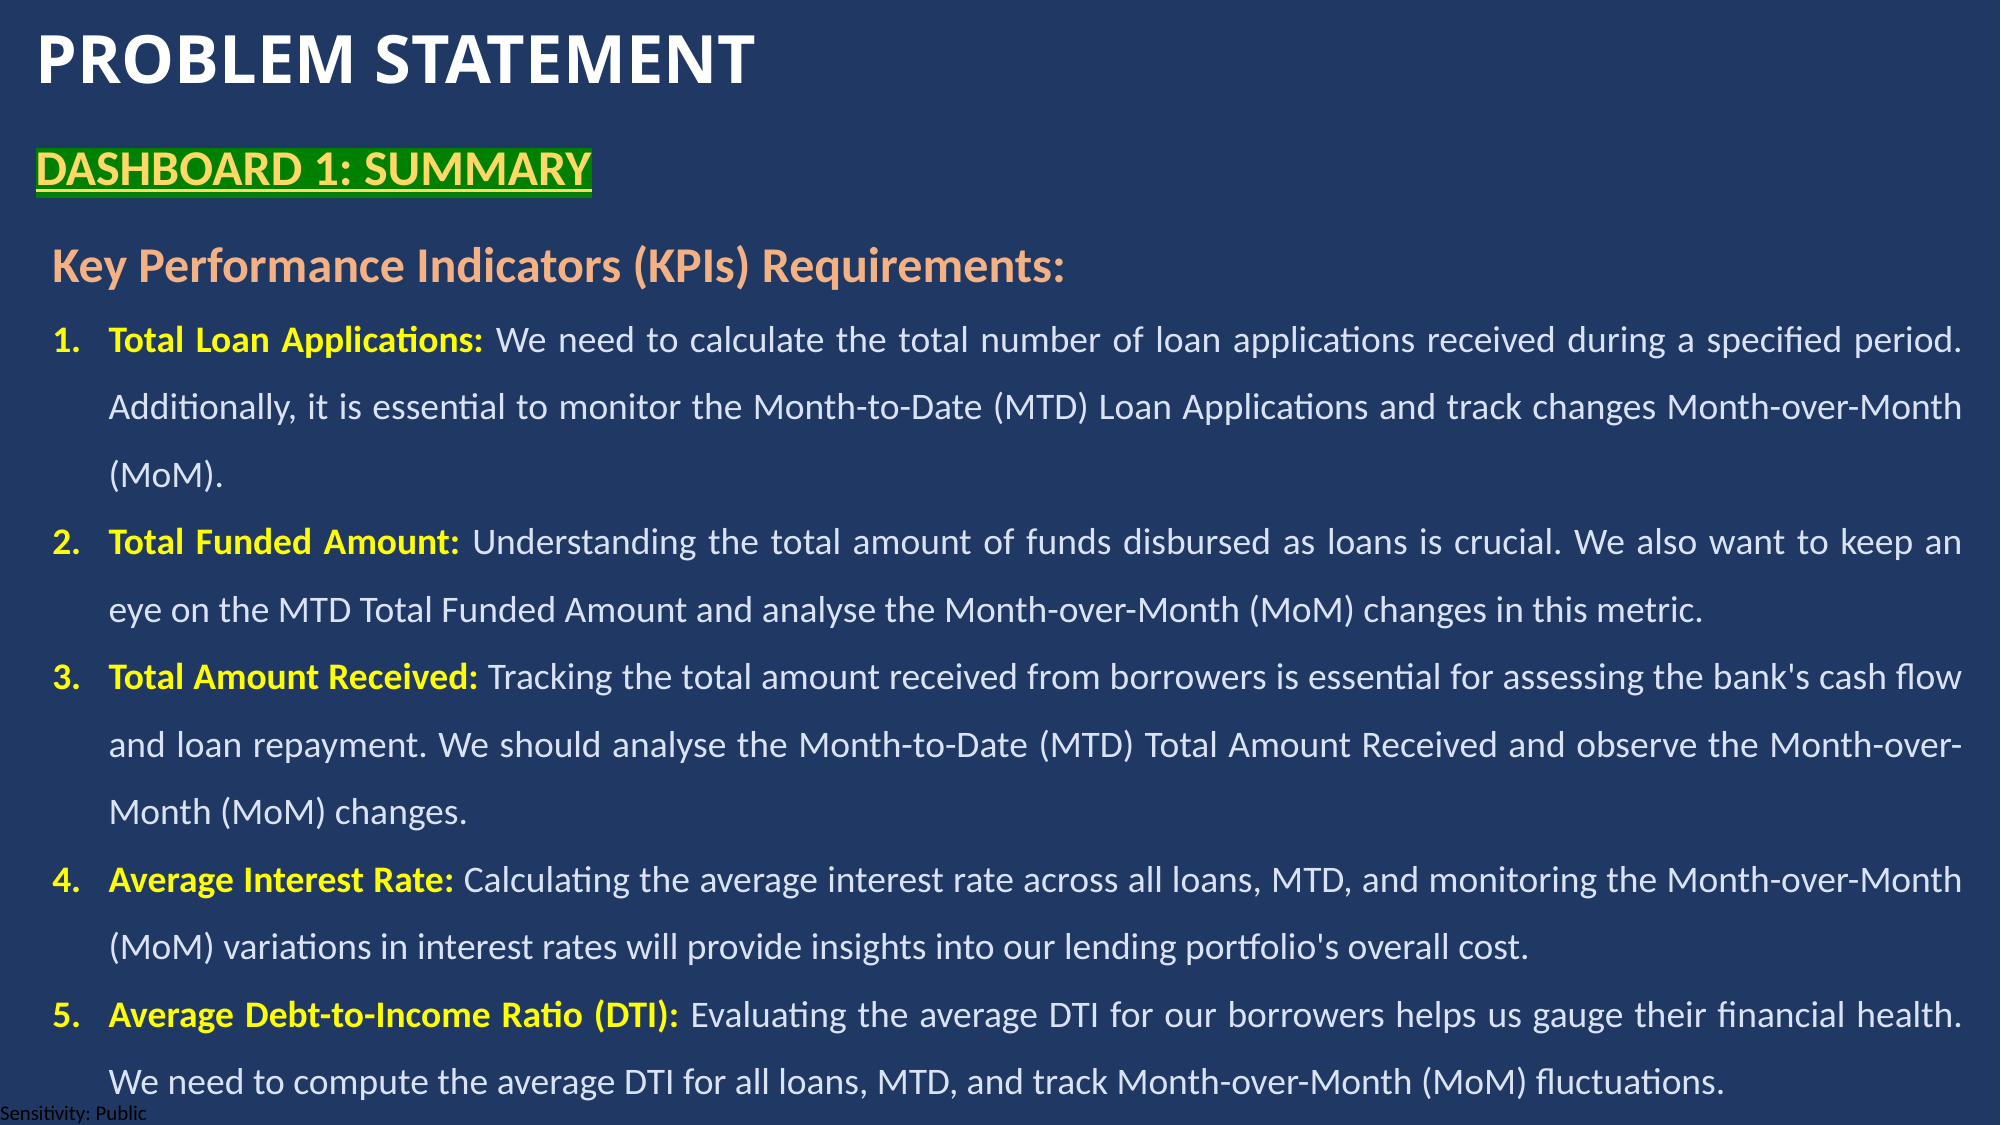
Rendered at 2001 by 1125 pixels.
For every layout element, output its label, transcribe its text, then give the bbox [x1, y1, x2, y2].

text_box Key Performance Indicators (KPIs) Requirements: Total Loan Applications: We need to calculate the total number of loan applications received during a specified period. Additionally, it is essential to monitor the Month-to-Date (MTD) Loan Applications and track changes Month-over-Month (MoM). Total Funded Amount: Understanding the total amount of funds disbursed as loans is crucial. We also want to keep an eye on the MTD Total Funded Amount and analyse the Month-over-Month (MoM) changes in this metric. Total Amount Received: Tracking the total amount received from borrowers is essential for assessing the bank's cash flow and loan repayment. We should analyse the Month-to-Date (MTD) Total Amount Received and observe the Month-over-Month (MoM) changes. Average Interest Rate: Calculating the average interest rate across all loans, MTD, and monitoring the Month-over-Month (MoM) variations in interest rates will provide insights into our lending portfolio's overall cost. Average Debt-to-Income Ratio (DTI): Evaluating the average DTI for our borrowers helps us gauge their financial health. We need to compute the average DTI for all loans, MTD, and track Month-over-Month (MoM) fluctuations. [37, 224, 1979, 1110]
text_box DASHBOARD 1: SUMMARY [20, 128, 617, 203]
text_box PROBLEM STATEMENT [20, 9, 1563, 104]
